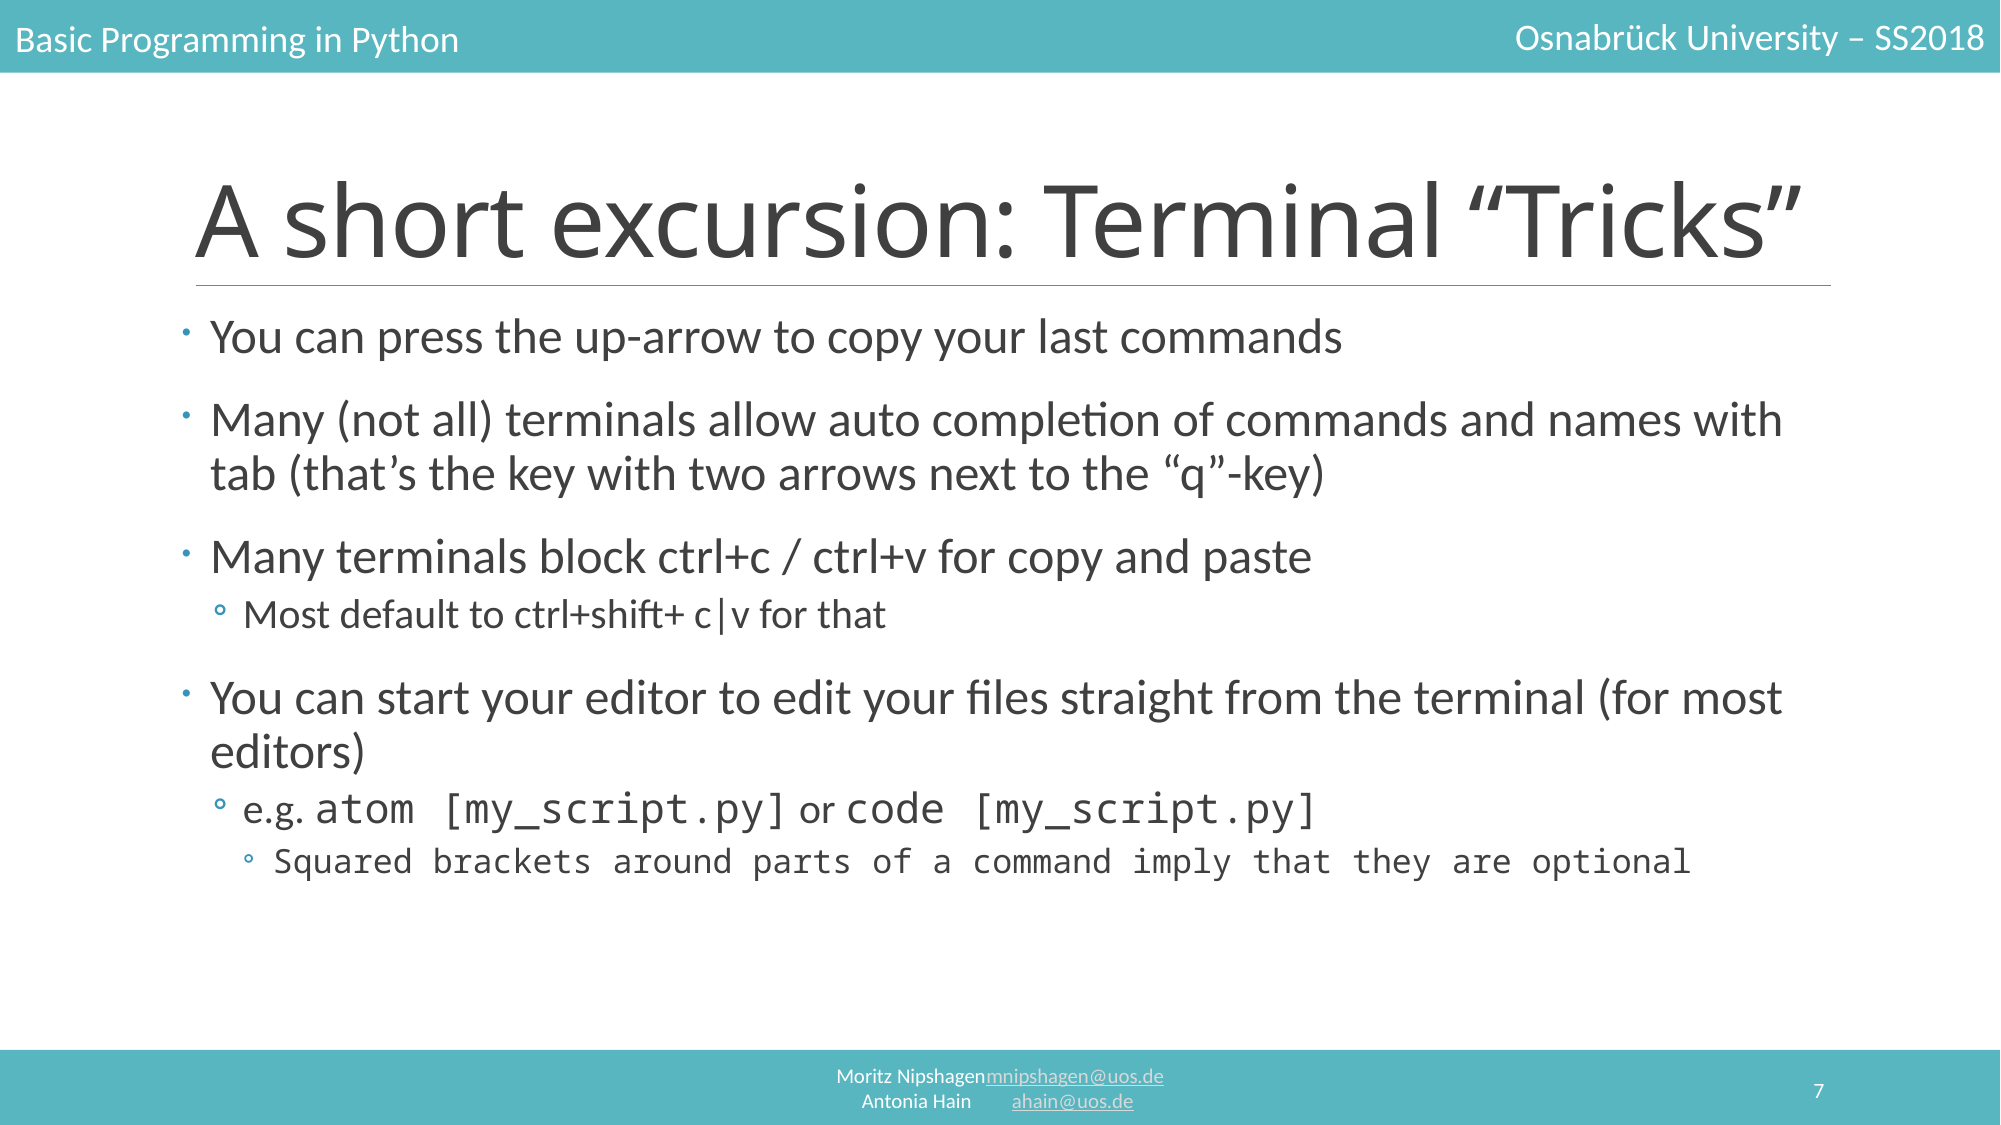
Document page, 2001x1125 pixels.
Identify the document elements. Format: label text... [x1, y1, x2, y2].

title A short excursion: Terminal “Tricks” [180, 162, 1830, 285]
slide_number 7 [1624, 1059, 1840, 1120]
list You can press the up-arrow to copy your last commands Many (not all) terminals allow auto completion of commands and names with tab (that’s the key with two arrows next to the “q”-key) Many terminals block ctrl+c / ctrl+v for copy and paste Most default to ctrl+shift+ c|v for that You can start your editor to edit your files straight from the terminal (for most editors) e.g. atom [my_script.py] or code [my_script.py] Squared brackets around parts of a command imply that they are optional [180, 302, 1830, 963]
